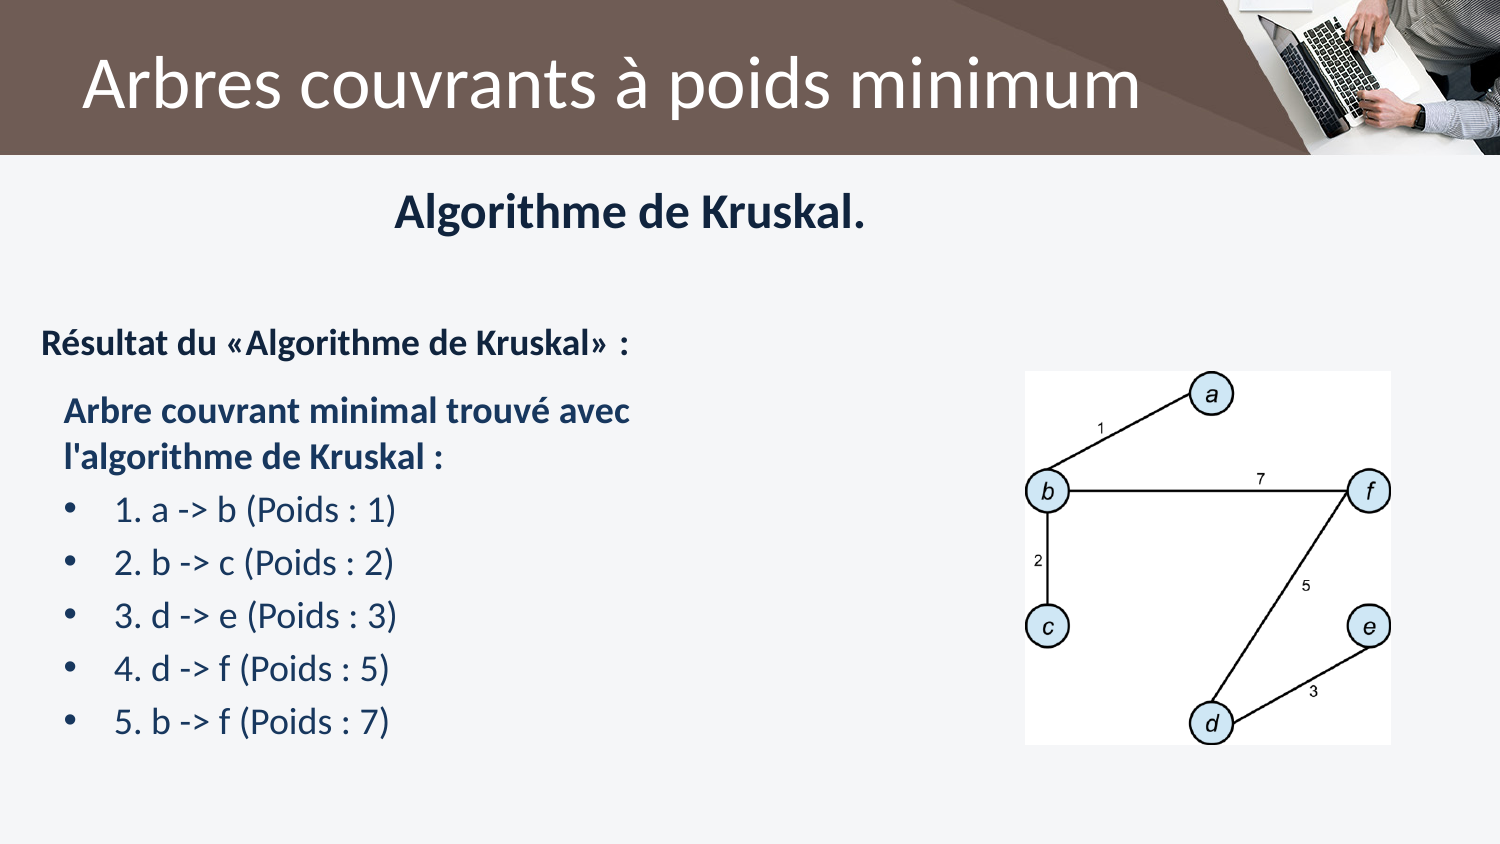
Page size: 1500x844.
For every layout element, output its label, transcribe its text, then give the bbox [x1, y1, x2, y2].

title Arbres couvrants à poids minimum [67, 16, 1424, 142]
list Algorithme de Kruskal. [299, 167, 962, 246]
list Arbre couvrant minimal trouvé avec l'algorithme de Kruskal : 1. a -> b (Poids : 1) 2. b -> c (Poids : 2) 3. d -> e (Poids : 3) 4. d -> f (Poids : 5) 5. b -> f (Poids : 7) [48, 378, 712, 752]
text_box Résultat du «Algorithme de Kruskal» : [26, 310, 653, 371]
picture [0, 0, 1500, 844]
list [1025, 371, 1391, 746]
